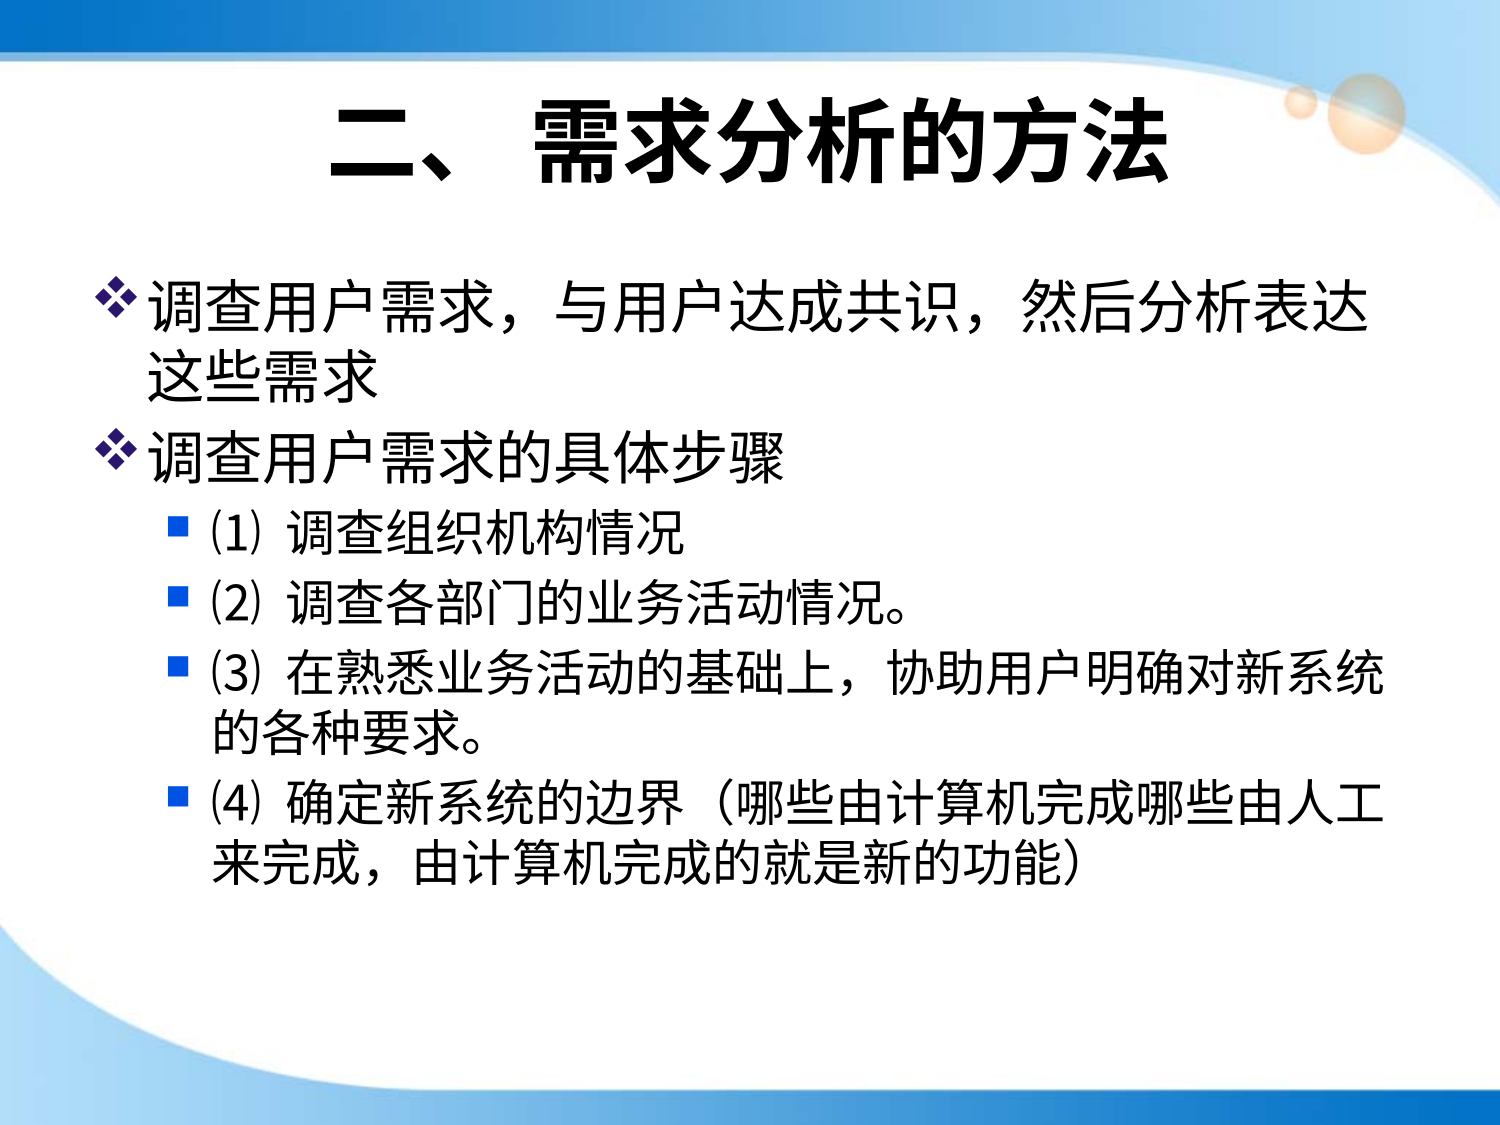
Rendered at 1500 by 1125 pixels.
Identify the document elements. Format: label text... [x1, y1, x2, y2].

picture [0, 0, 1500, 1125]
title 二、 需求分析的方法 [75, 45, 1425, 233]
list 调查用户需求，与用户达成共识，然后分析表达这些需求 调查用户需求的具体步骤 ⑴ 调查组织机构情况 ⑵ 调查各部门的业务活动情况。 ⑶ 在熟悉业务活动的基础上，协助用户明确对新系统的各种要求。 ⑷ 确定新系统的边界（哪些由计算机完成哪些由人工来完成，由计算机完成的就是新的功能） [74, 262, 1426, 1006]
